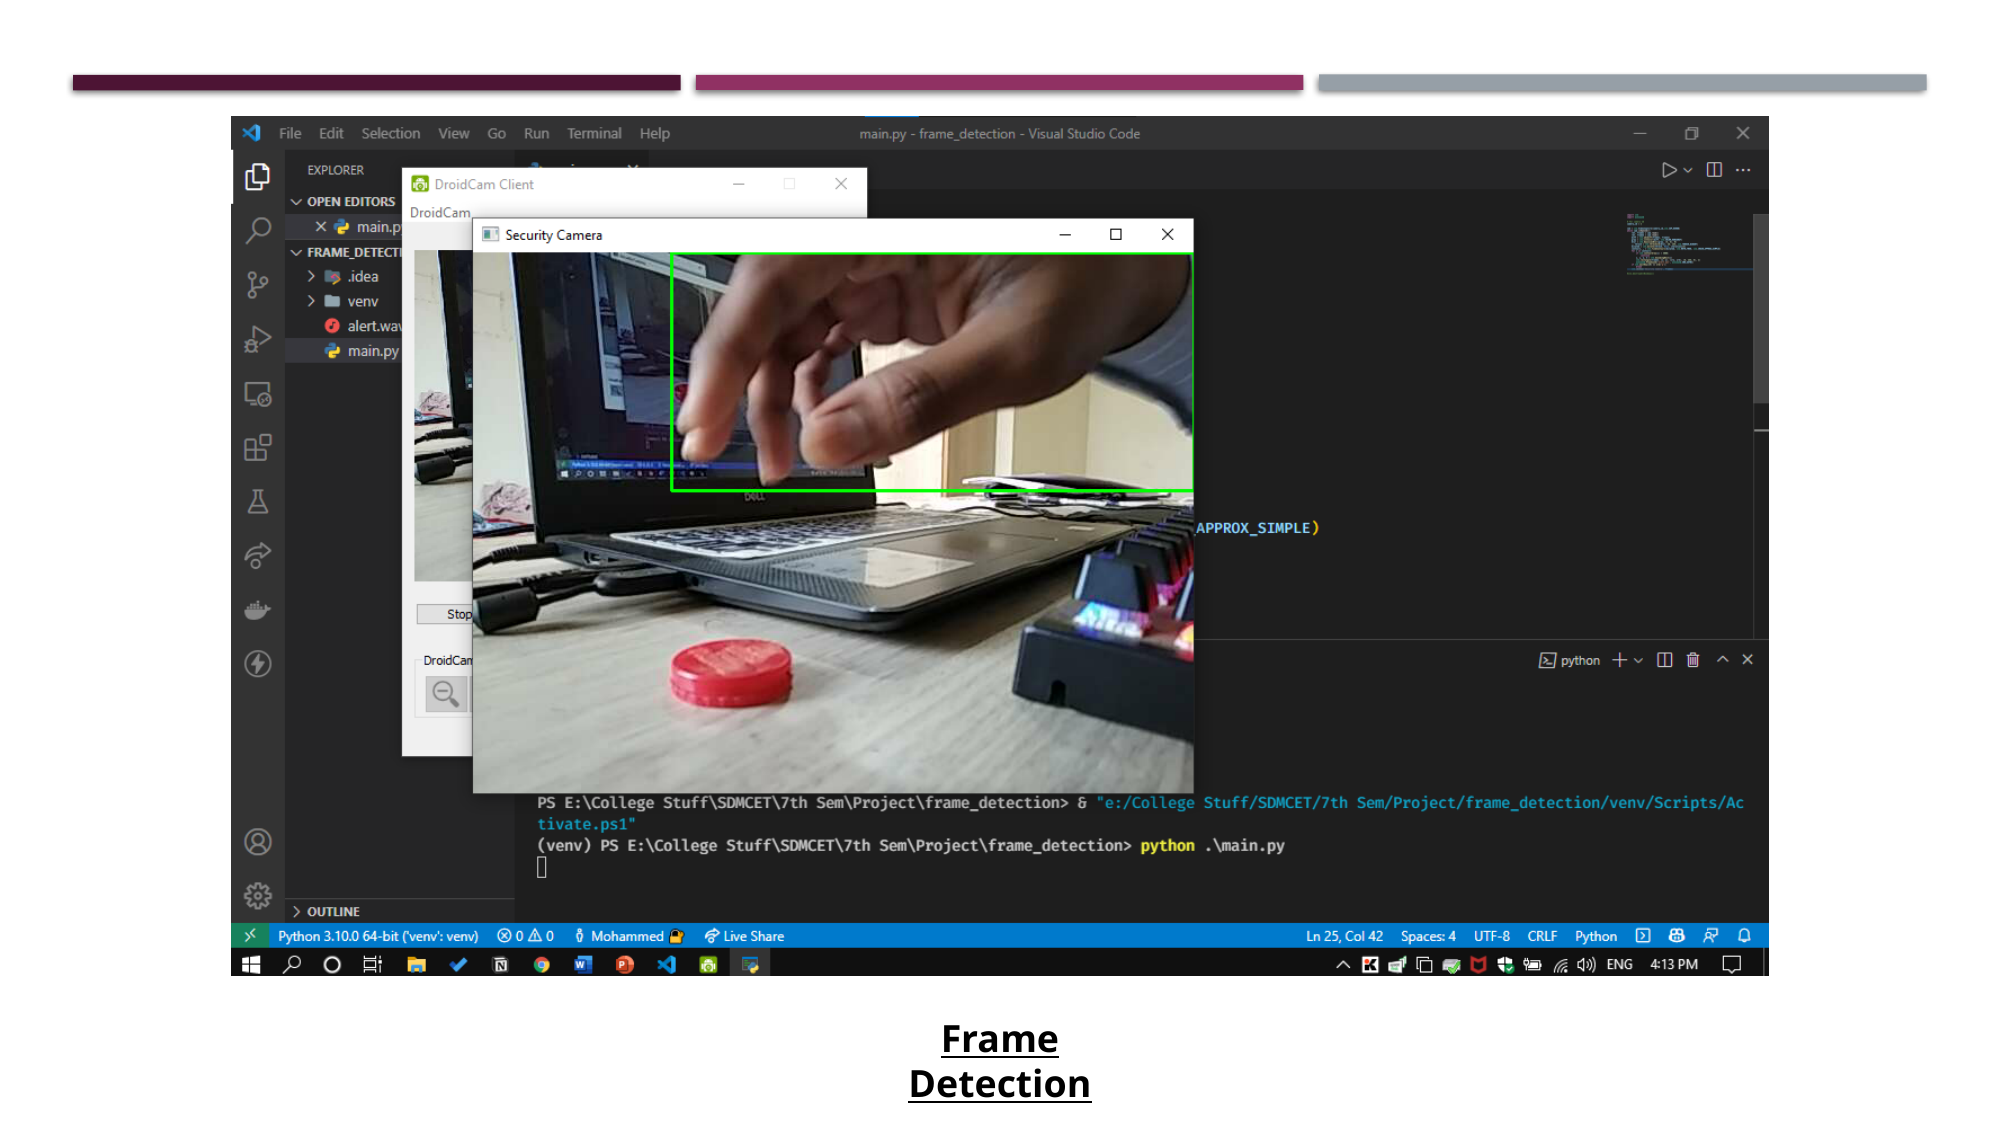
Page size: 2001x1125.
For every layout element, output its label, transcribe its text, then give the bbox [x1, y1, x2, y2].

picture [230, 116, 1770, 977]
text_box Frame Detection [833, 1007, 1167, 1113]
